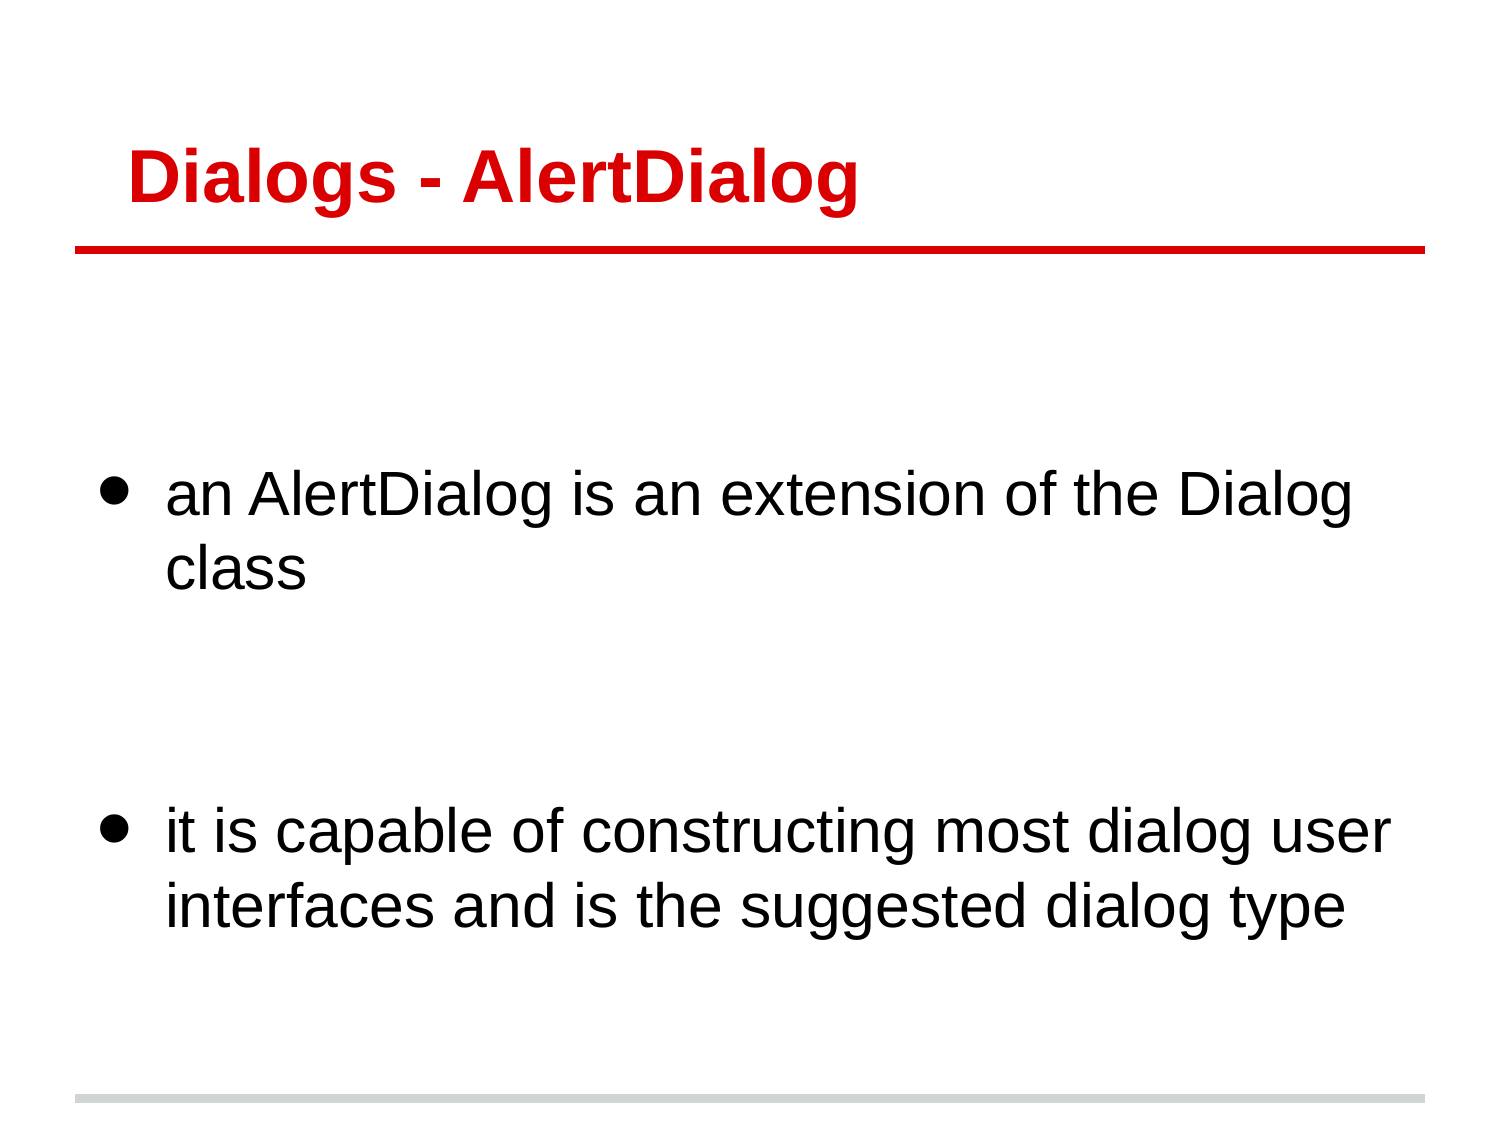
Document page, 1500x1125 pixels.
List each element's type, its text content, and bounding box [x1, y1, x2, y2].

title Dialogs - AlertDialog [75, 45, 1425, 233]
list an AlertDialog is an extension of the Dialog class it is capable of constructing most dialog user interfaces and is the suggested dialog type [75, 262, 1425, 1078]
